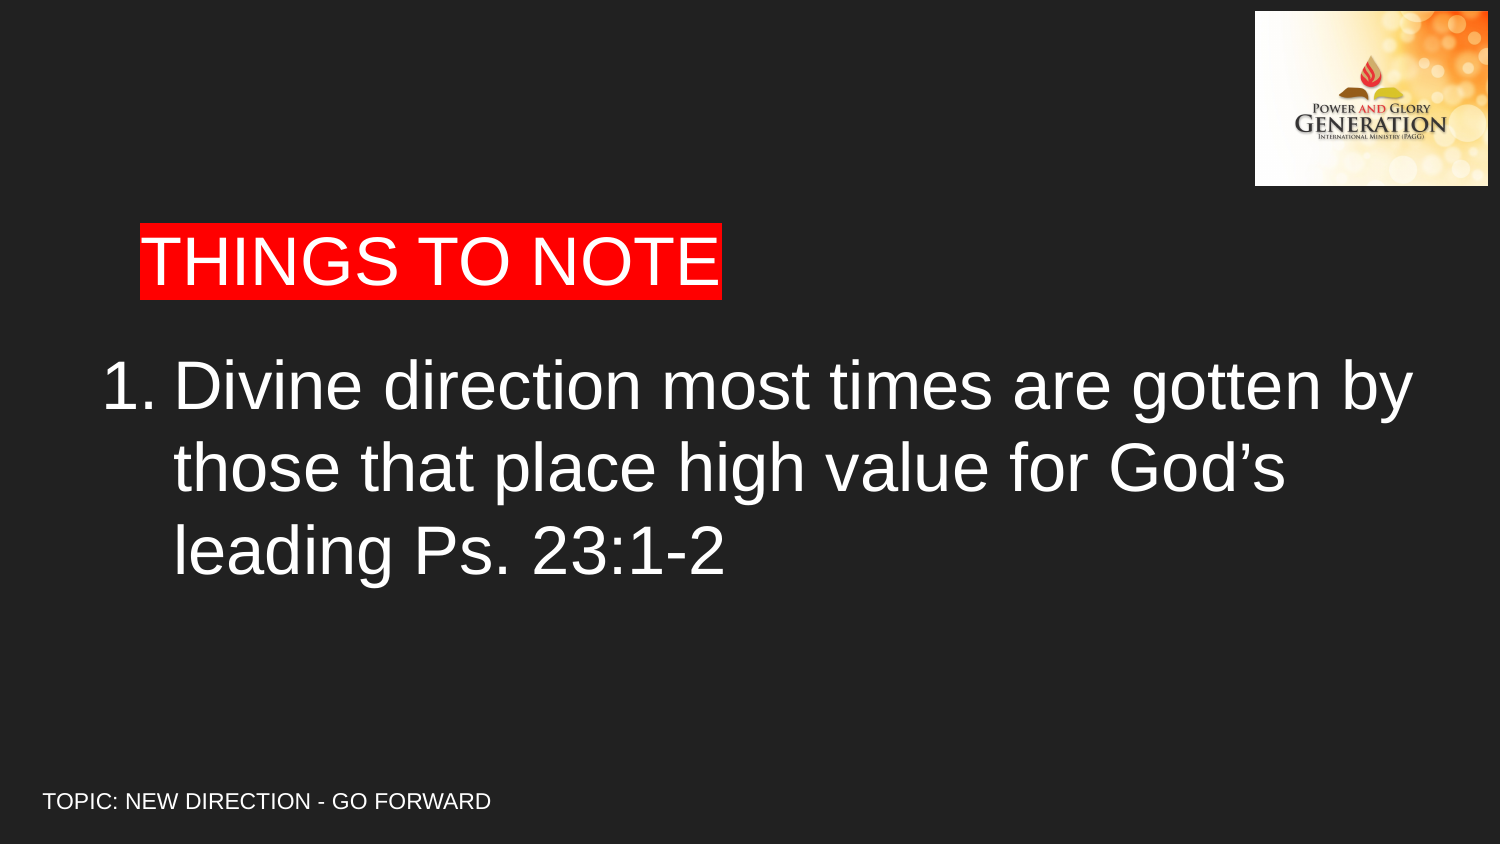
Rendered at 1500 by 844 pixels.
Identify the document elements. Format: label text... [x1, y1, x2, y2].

picture [1254, 11, 1488, 187]
title Divine direction most times are gotten by those that place high value for God’s leading Ps. 23:1-2 [83, 328, 1488, 603]
title THINGS TO NOTE [50, 176, 1366, 315]
text_box TOPIC: NEW DIRECTION - GO FORWARD [27, 771, 957, 819]
